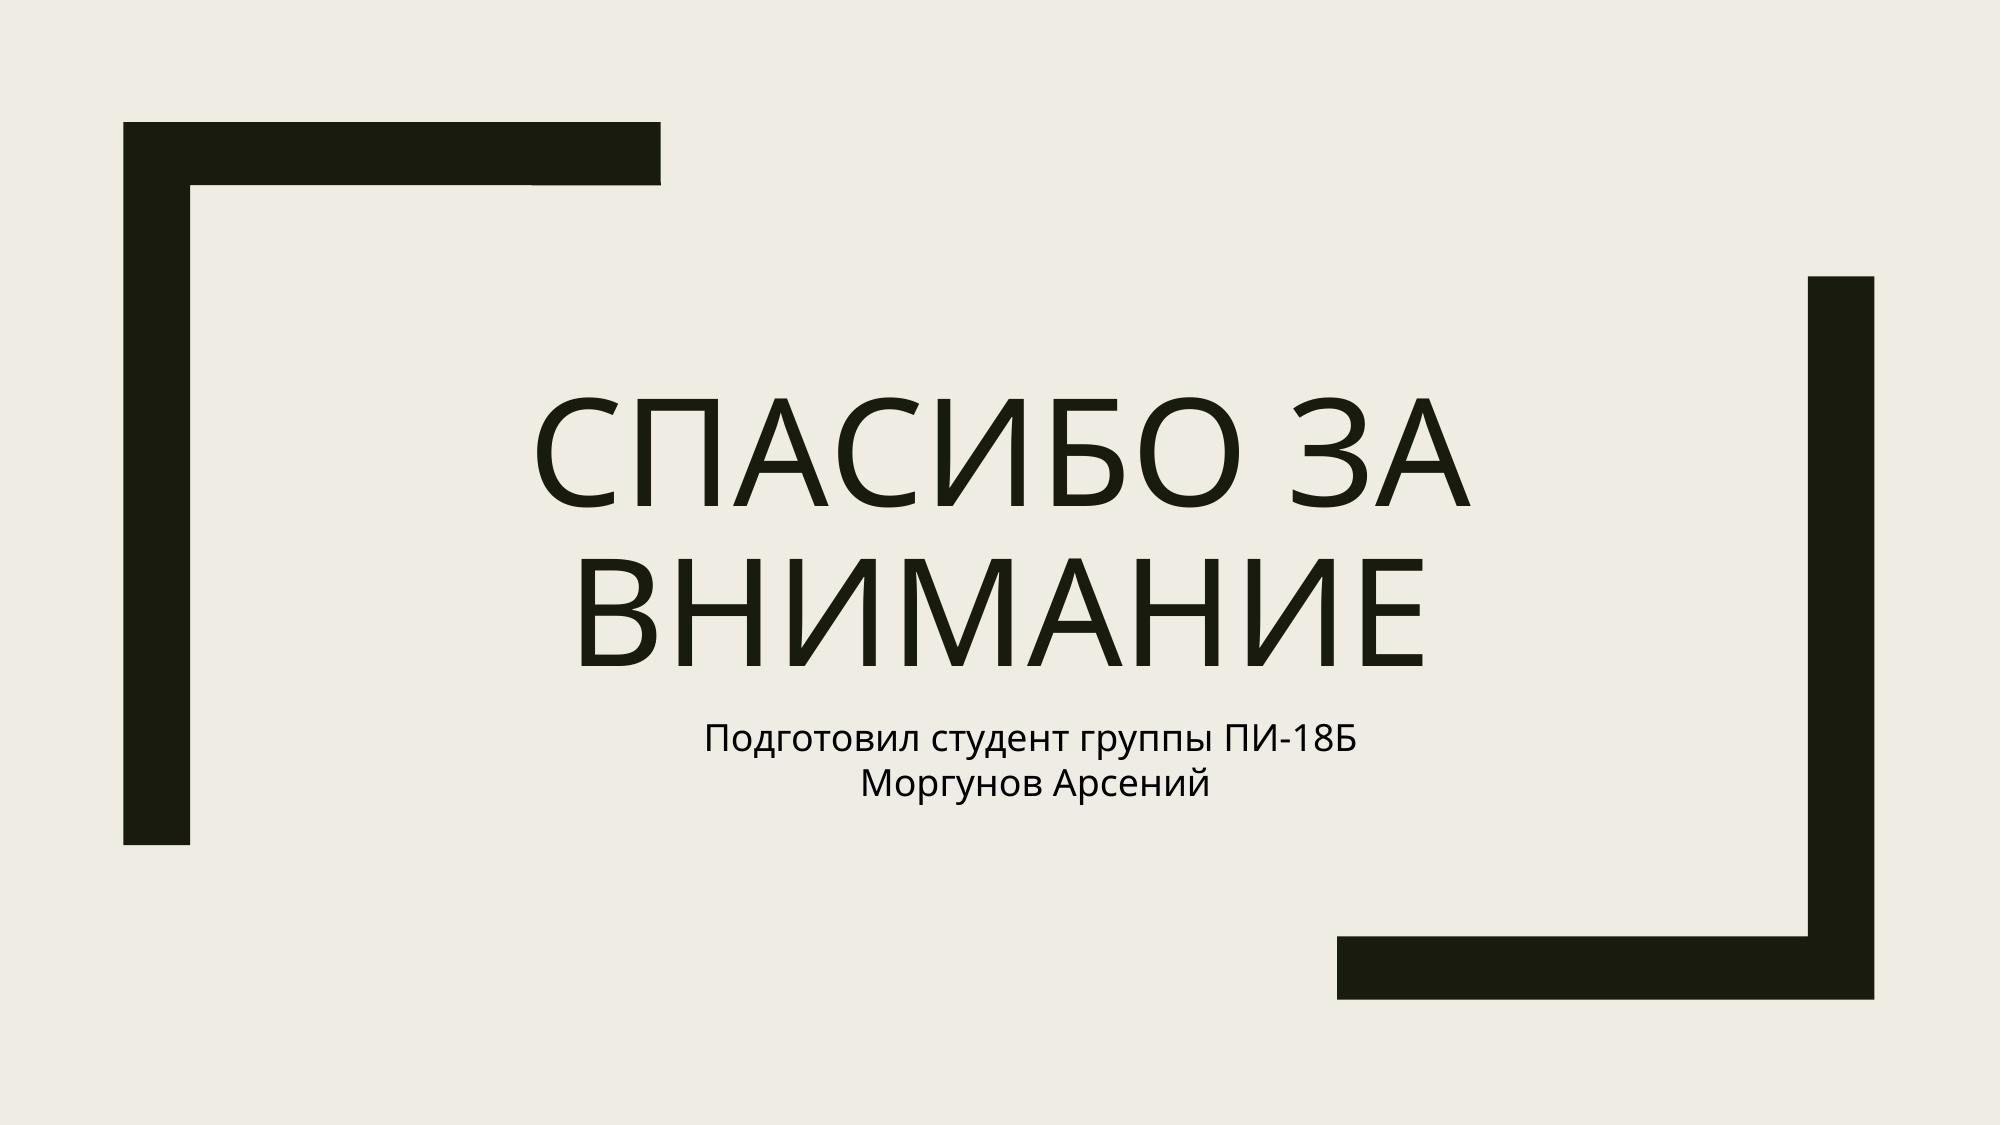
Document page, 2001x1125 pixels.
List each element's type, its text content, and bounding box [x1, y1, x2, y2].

title Спасибо за внимание [314, 362, 1686, 707]
text_box Подготовил студент группы ПИ-18Б Моргунов Арсений [535, 706, 1536, 812]
